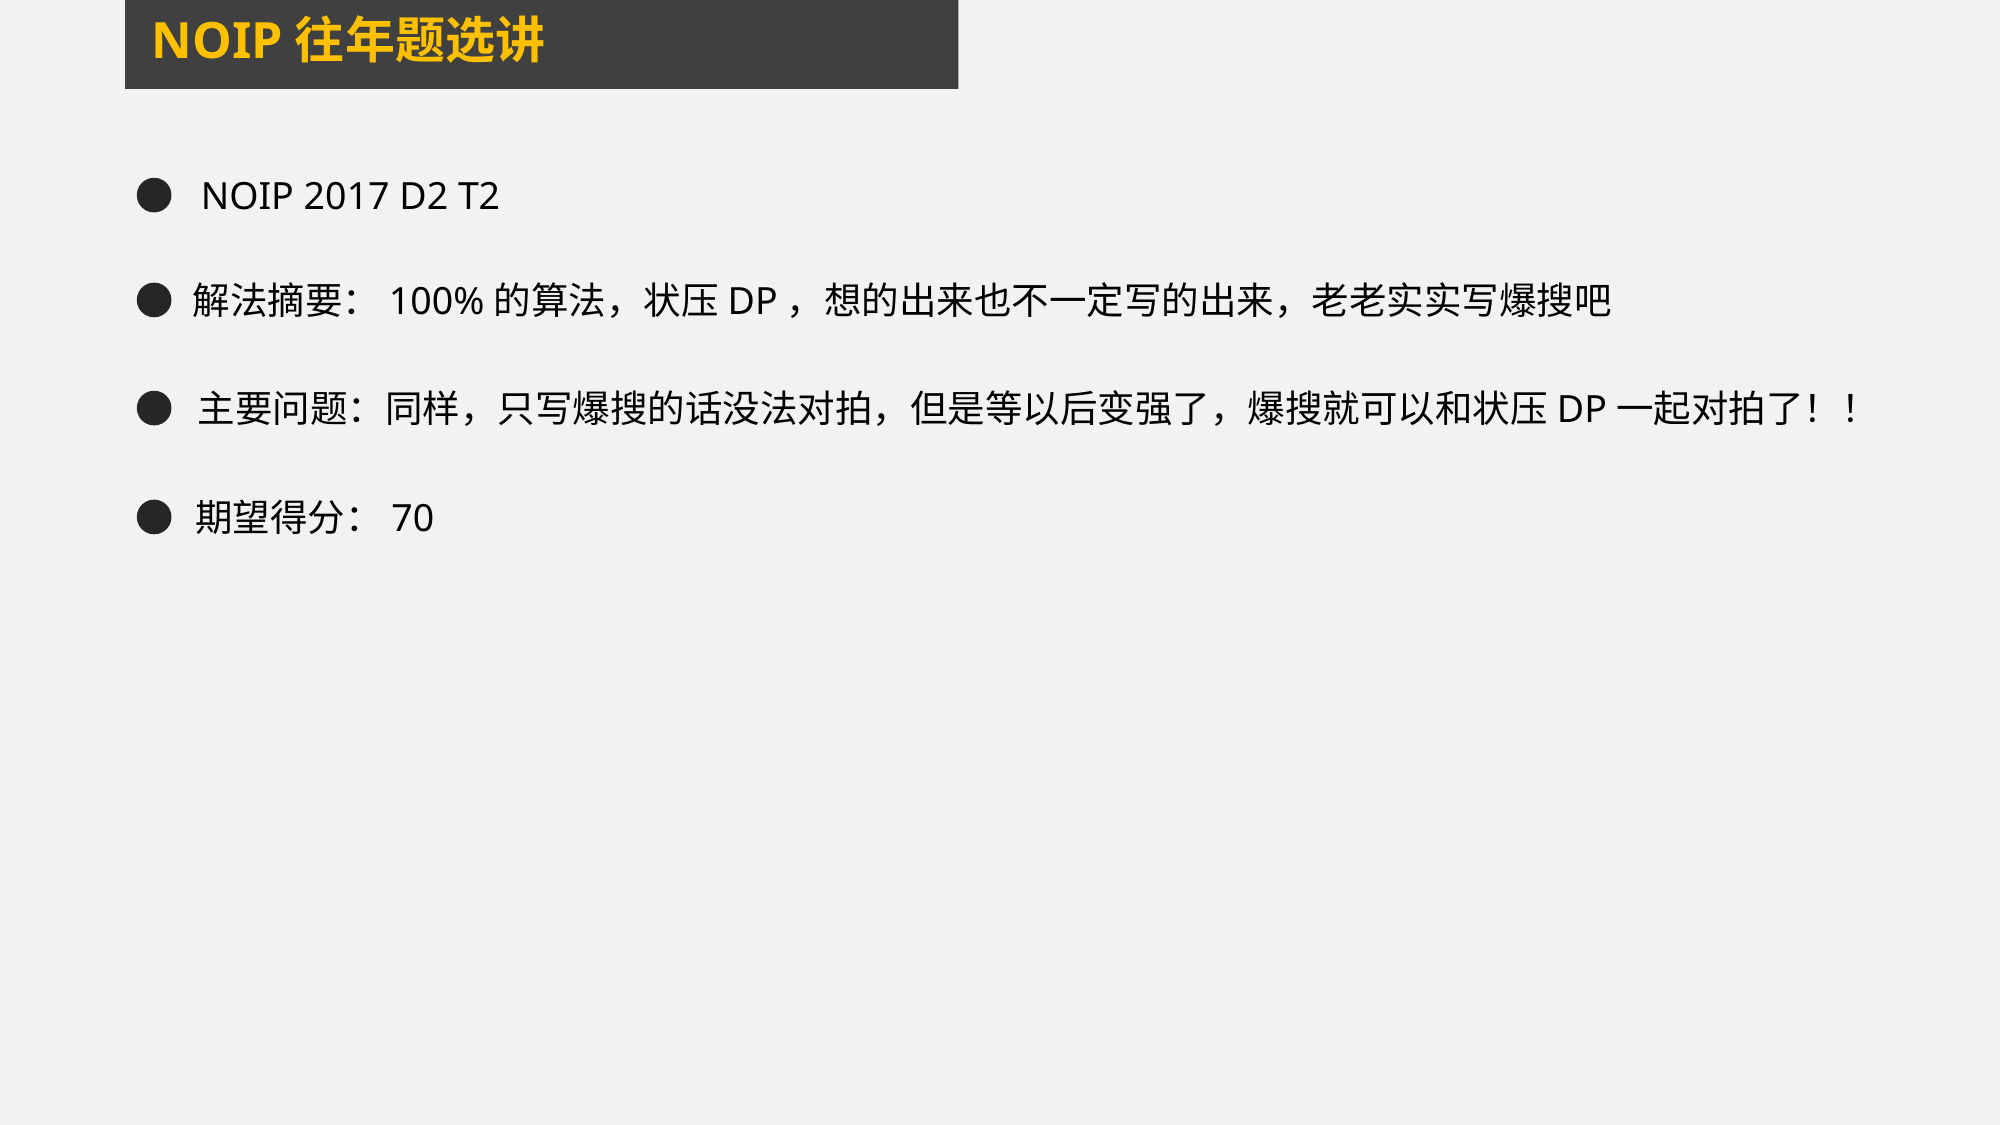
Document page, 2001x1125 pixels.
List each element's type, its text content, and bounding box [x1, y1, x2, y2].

list NOIP往年题选讲 [136, 8, 699, 85]
text_box 解法摘要：100%的算法，状压DP，想的出来也不一定写的出来，老老实实写爆搜吧 [177, 269, 1627, 330]
text_box NOIP 2017 D2 T2 [186, 164, 516, 225]
text_box [135, 176, 173, 214]
text_box [135, 498, 173, 536]
text_box [135, 281, 173, 319]
text_box 主要问题：同样，只写爆搜的话没法对拍，但是等以后变强了，爆搜就可以和状压DP一起对拍了！！ [183, 377, 1894, 438]
text_box [135, 389, 173, 427]
text_box 期望得分：70 [180, 486, 450, 547]
